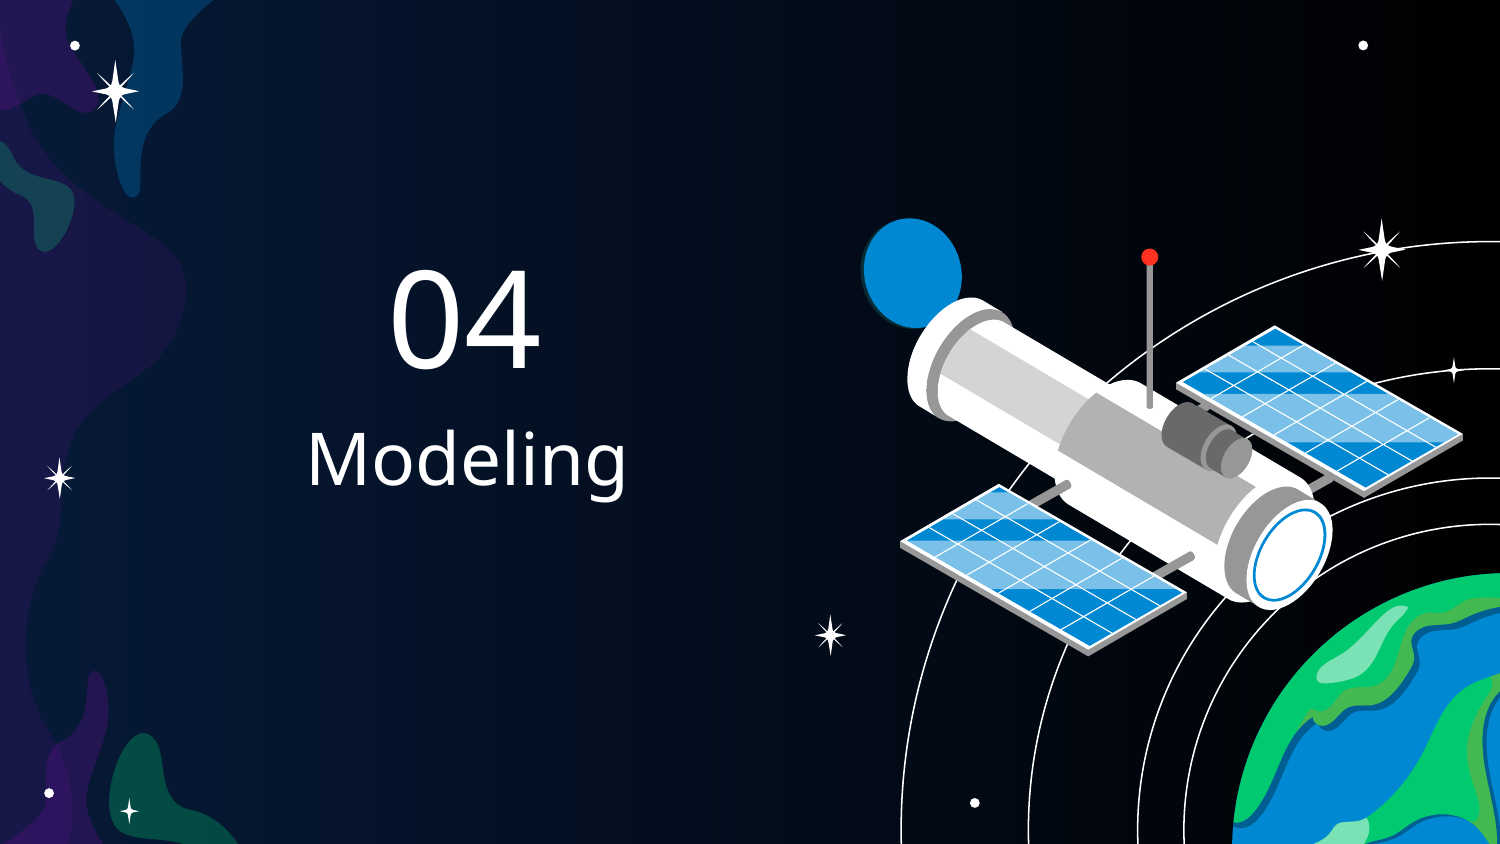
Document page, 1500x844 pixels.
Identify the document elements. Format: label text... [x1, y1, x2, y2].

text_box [855, 218, 1464, 657]
title 04 [313, 218, 616, 408]
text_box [1231, 573, 1500, 844]
title Modeling [79, 414, 849, 502]
